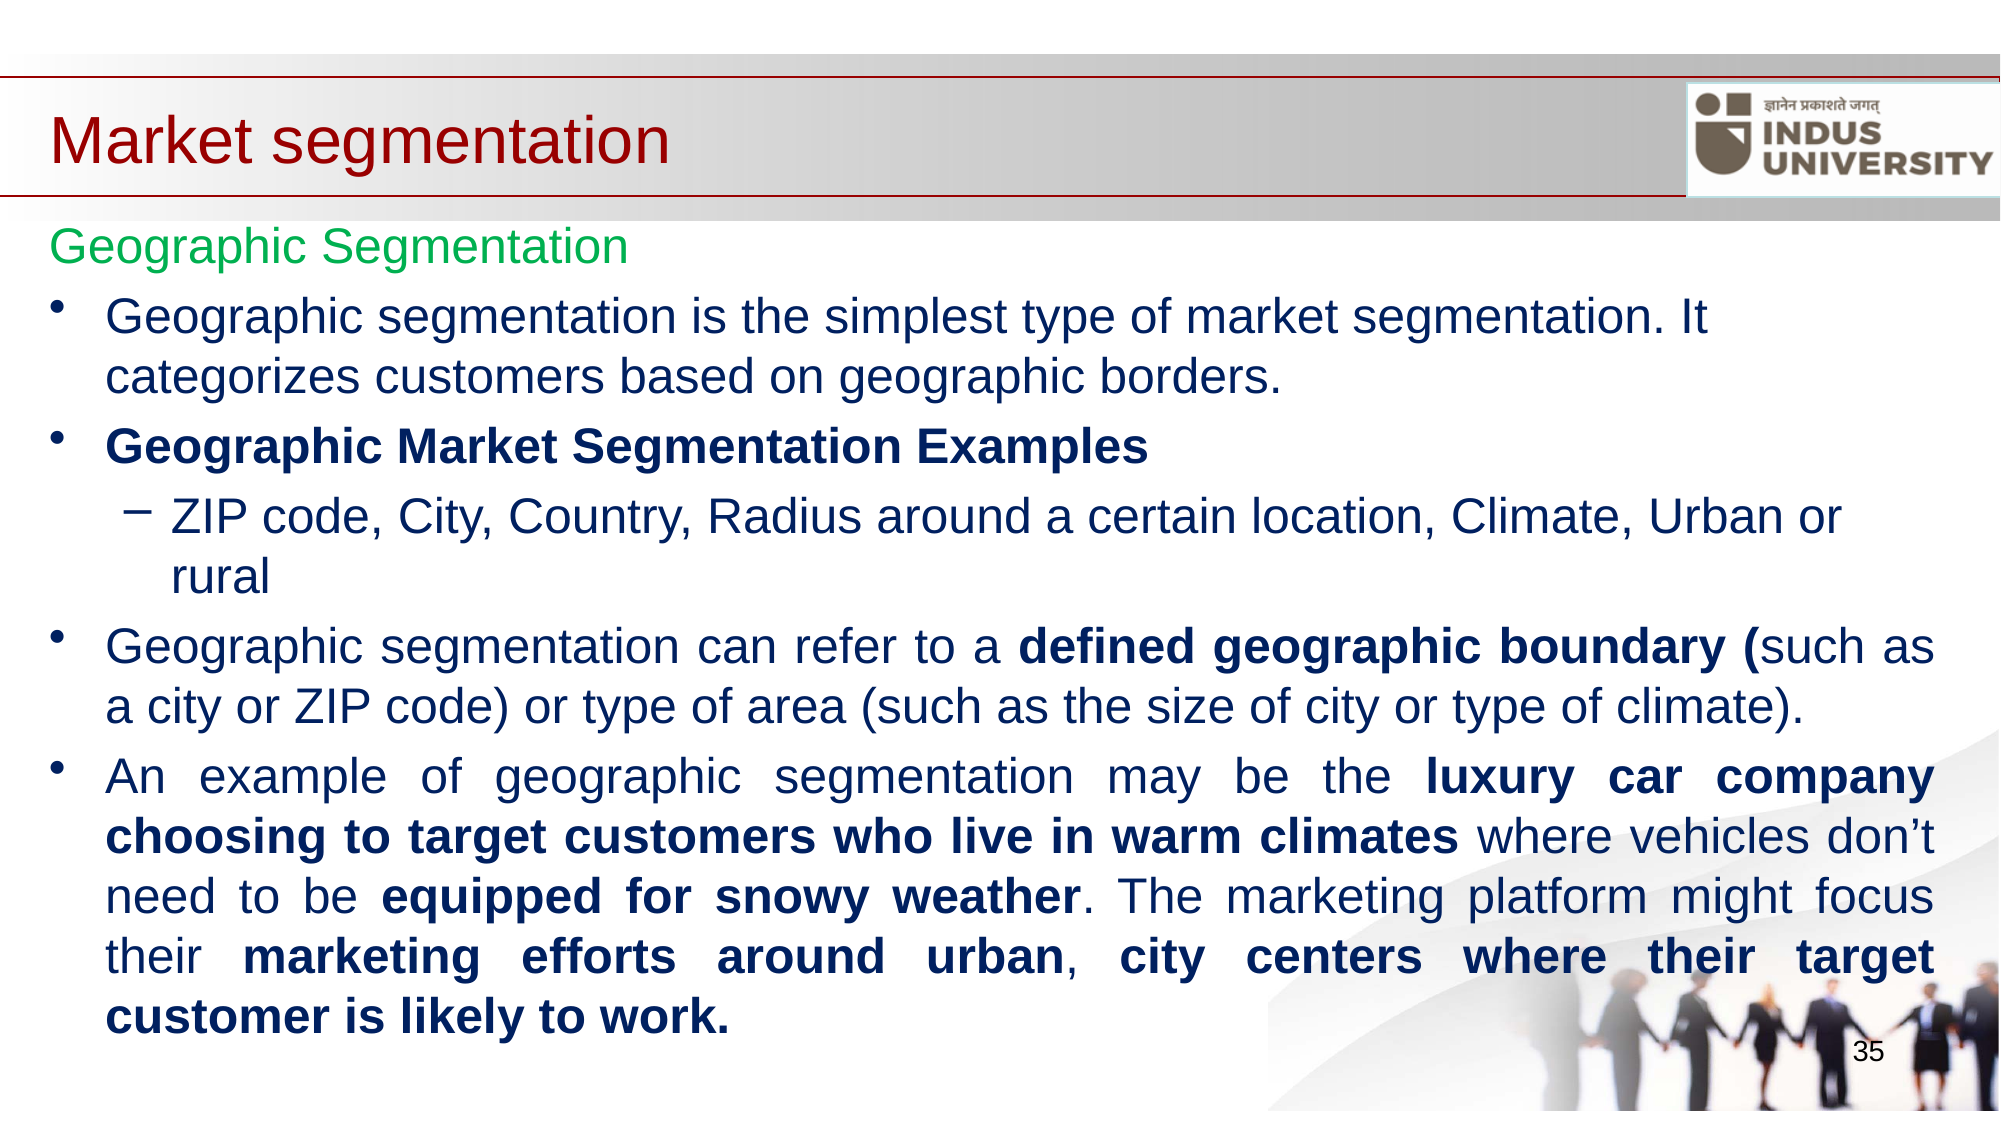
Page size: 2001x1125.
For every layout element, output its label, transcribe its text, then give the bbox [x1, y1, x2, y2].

list Geographic Segmentation Geographic segmentation is the simplest type of market segmentation. It categorizes customers based on geographic borders. Geographic Market Segmentation Examples ZIP code, City, Country, Radius around a certain location, Climate, Urban or rural Geographic segmentation can refer to a defined geographic boundary (such as a city or ZIP code) or type of area (such as the size of city or type of climate). An example of geographic segmentation may be the luxury car company choosing to target customers who live in warm climates where vehicles don’t need to be equipped for snowy weather. The marketing platform might focus their marketing efforts around urban, city centers where their target customer is likely to work. [33, 205, 1951, 1040]
title Market segmentation [0, 76, 2000, 197]
picture [1268, 728, 1999, 1111]
picture [1687, 83, 2000, 197]
slide_number 35 [1433, 1024, 1900, 1103]
